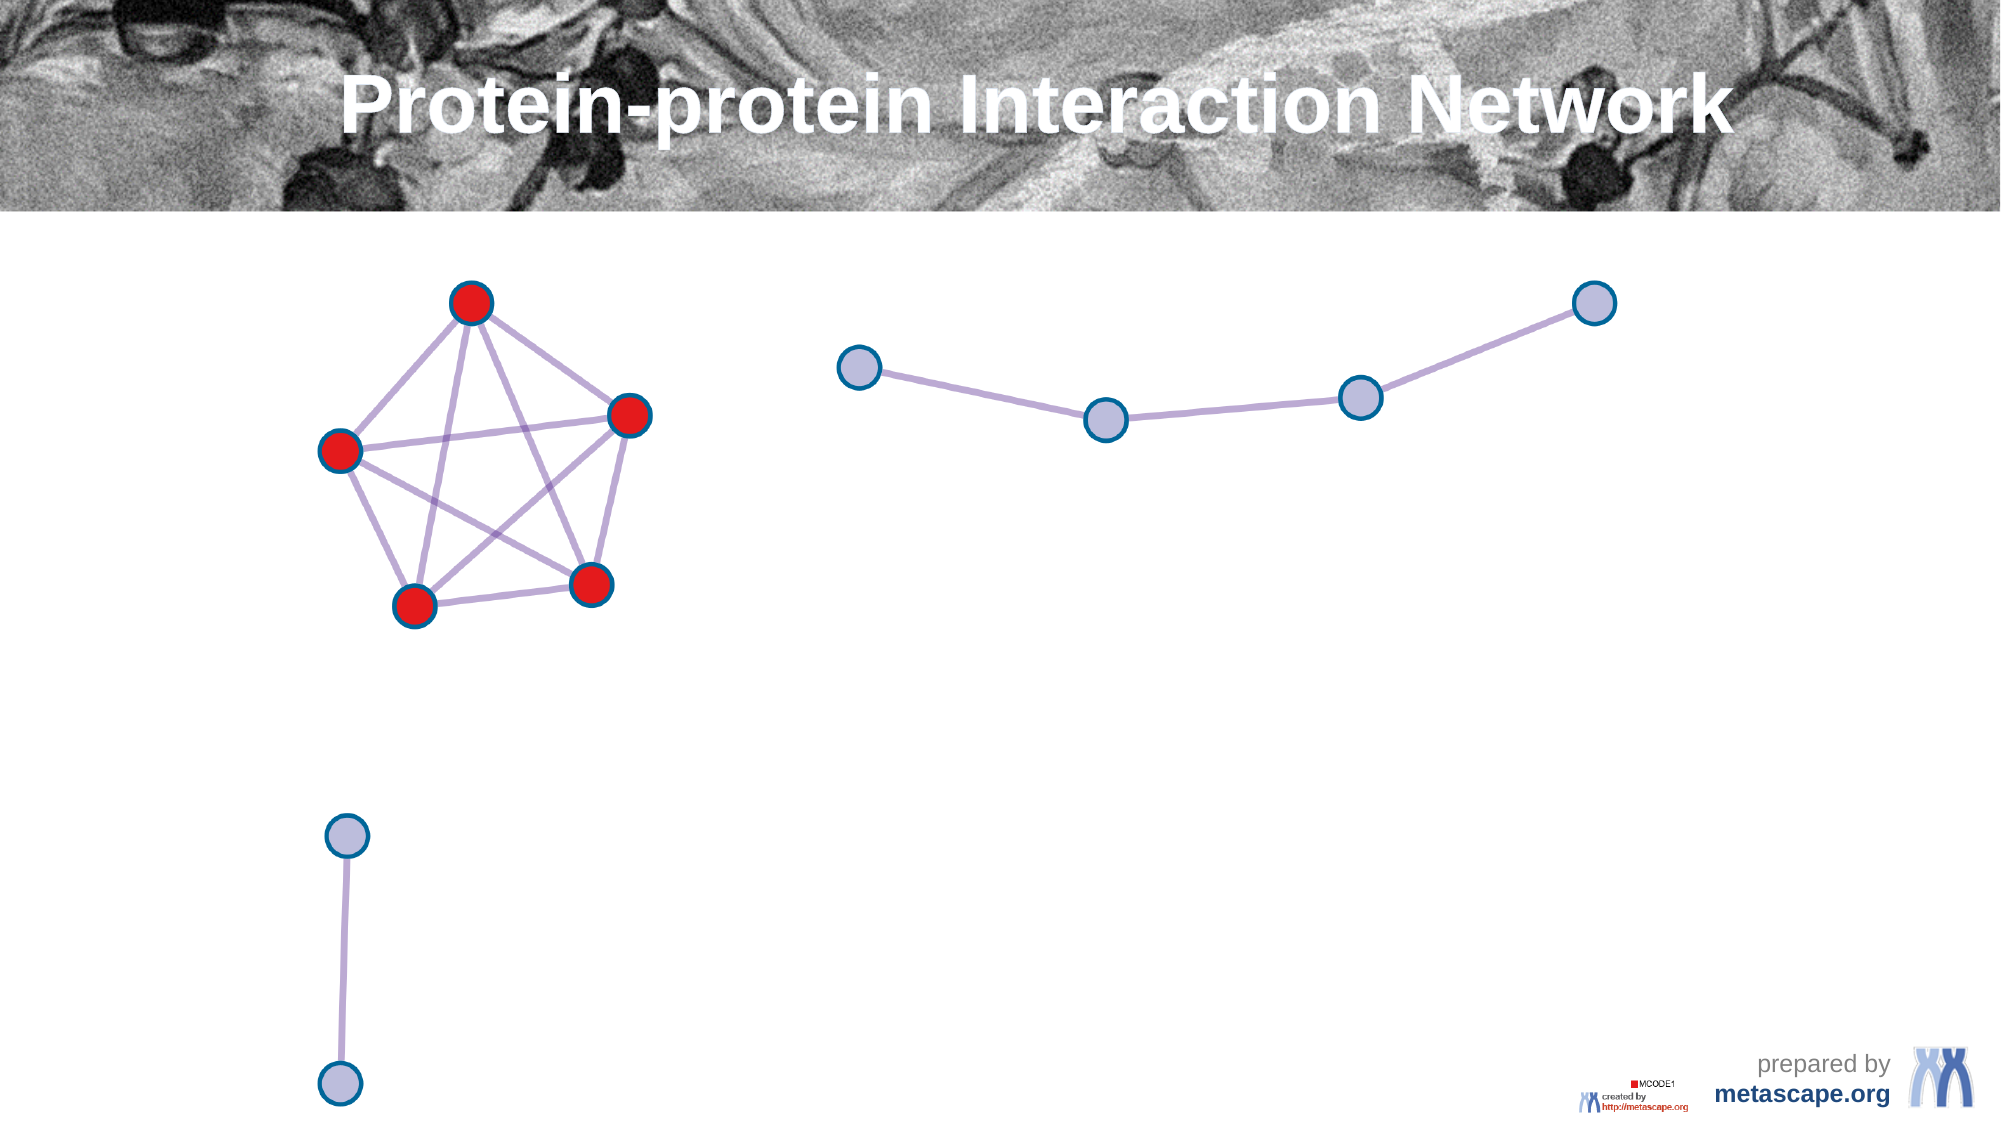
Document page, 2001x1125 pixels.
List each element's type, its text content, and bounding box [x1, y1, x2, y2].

title Protein-protein Interaction Network [323, 11, 1802, 187]
picture [0, 0, 2001, 1125]
